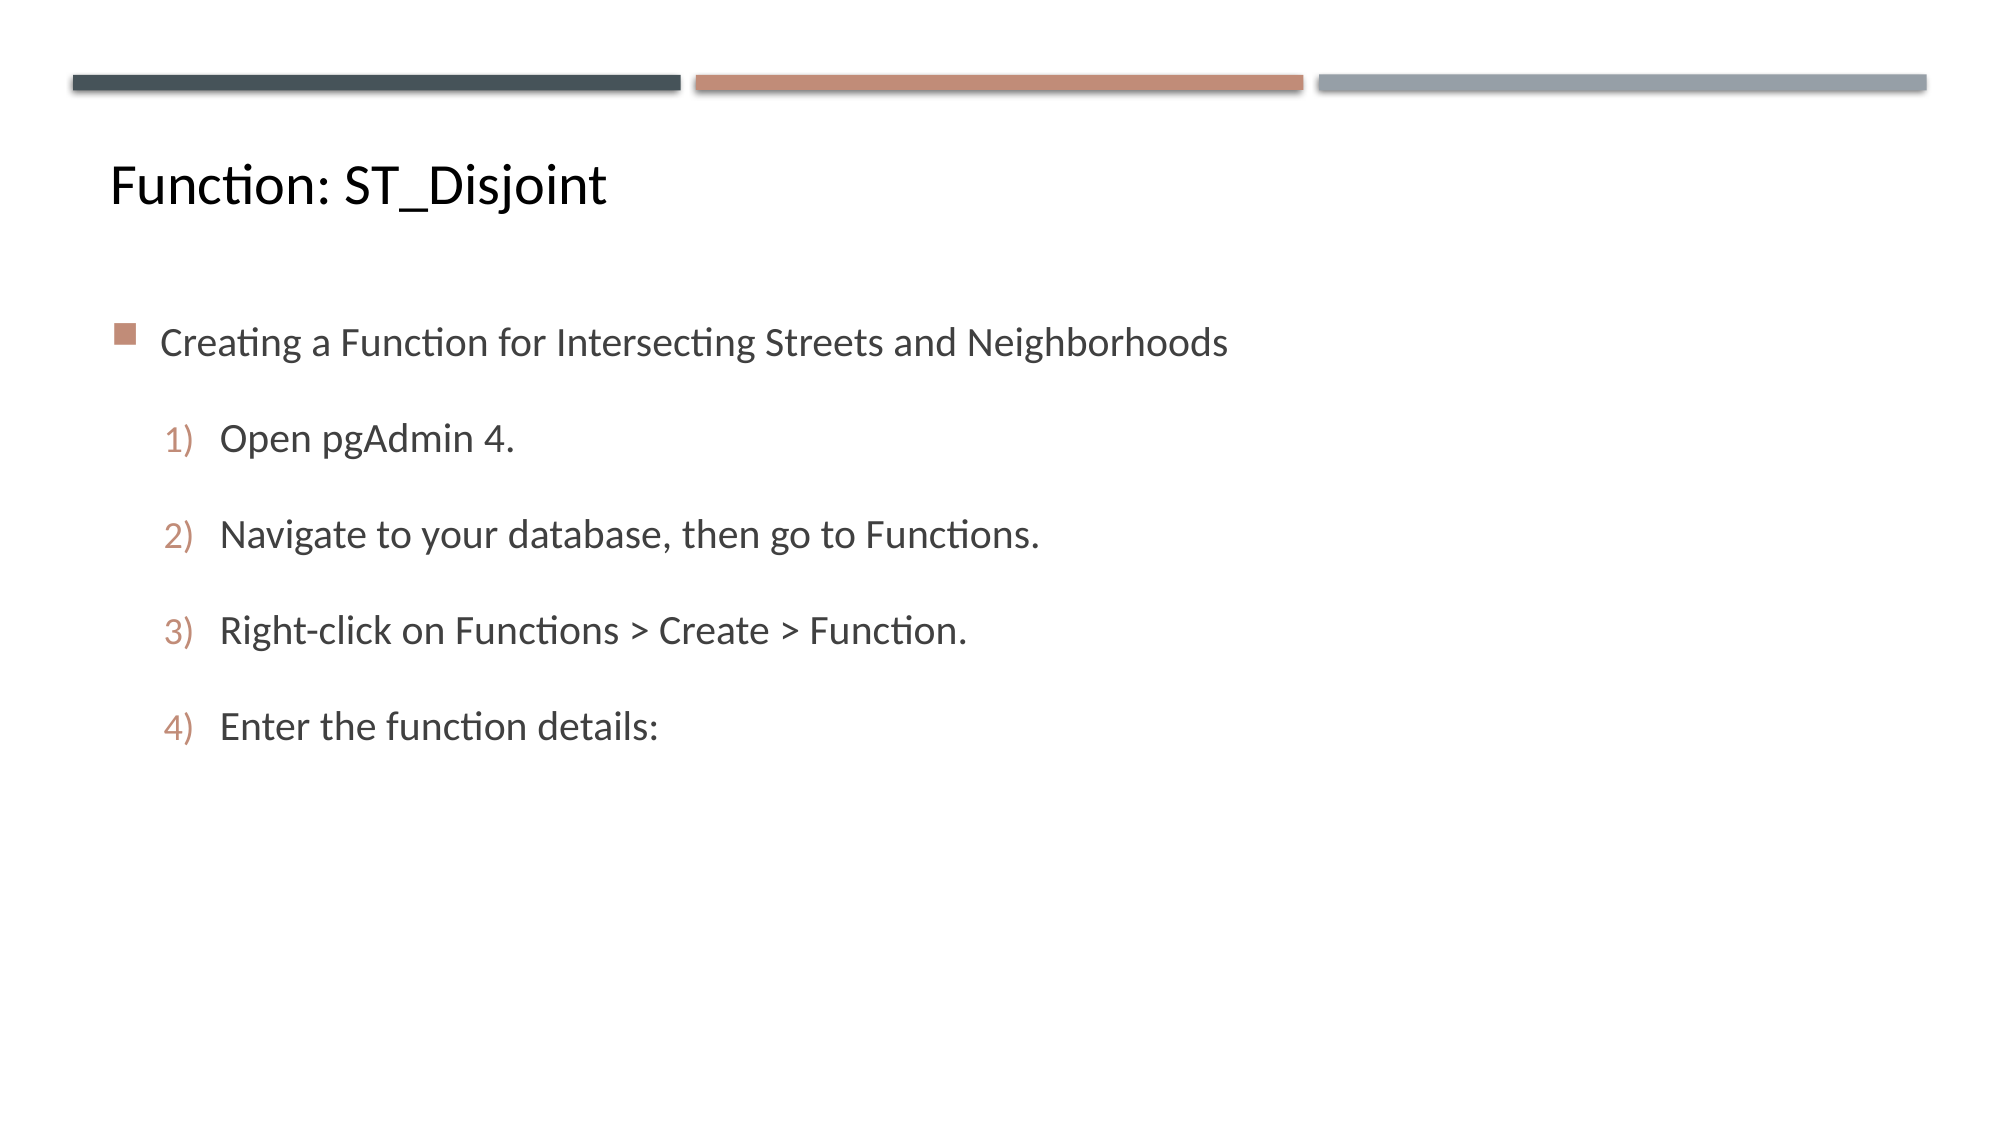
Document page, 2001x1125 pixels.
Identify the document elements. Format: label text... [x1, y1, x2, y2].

text_box Function: ST_Disjoint [95, 139, 1000, 224]
list Creating a Function for Intersecting Streets and Neighborhoods Open pgAdmin 4. Navigate to your database, then go to Functions. Right-click on Functions > Create > Function. Enter the function details: [95, 224, 1905, 813]
